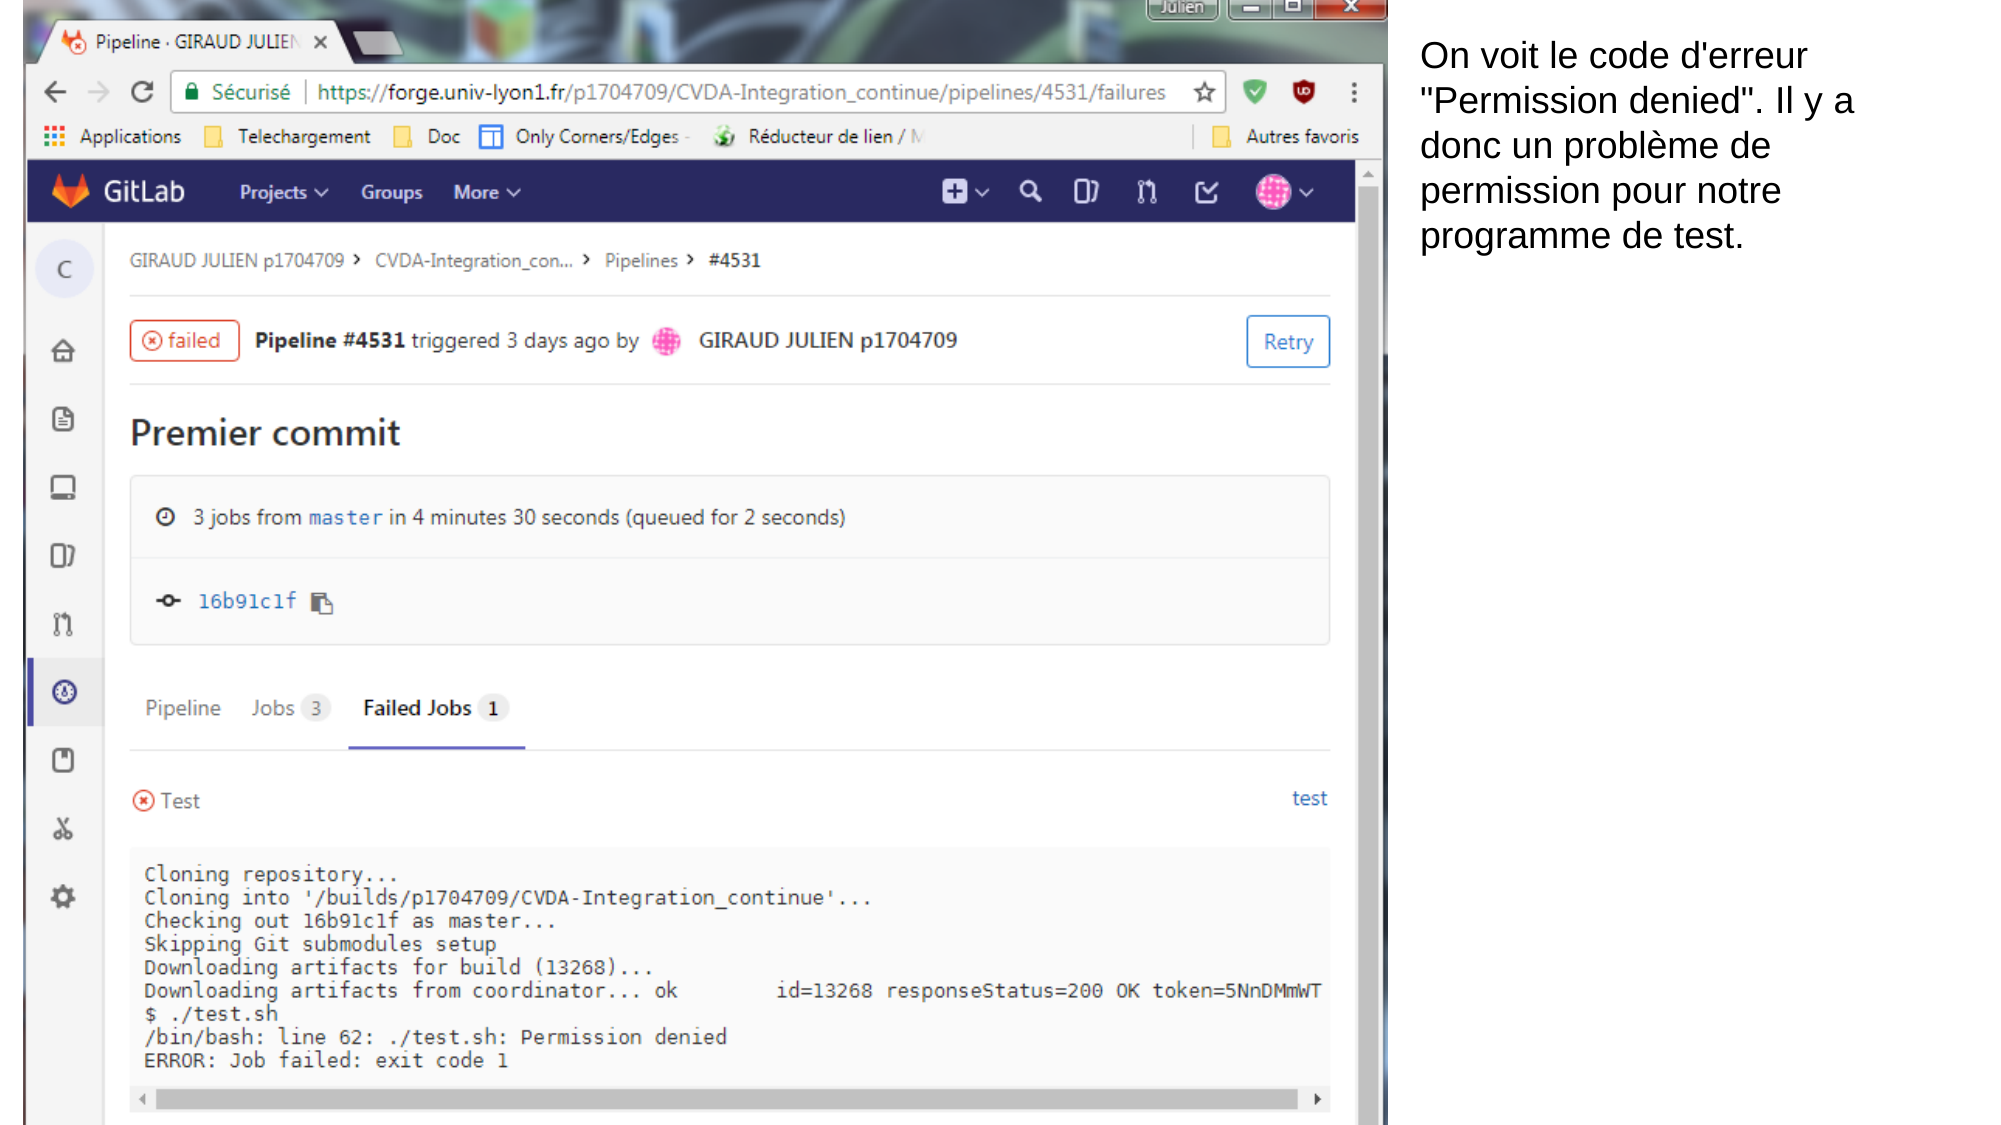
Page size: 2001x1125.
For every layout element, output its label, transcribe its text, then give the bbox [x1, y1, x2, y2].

picture [23, 0, 1388, 1125]
text_box On voit le code d'erreur "Permission denied". Il y a donc un problème de permission pour notre programme de test. [1405, 23, 1961, 246]
